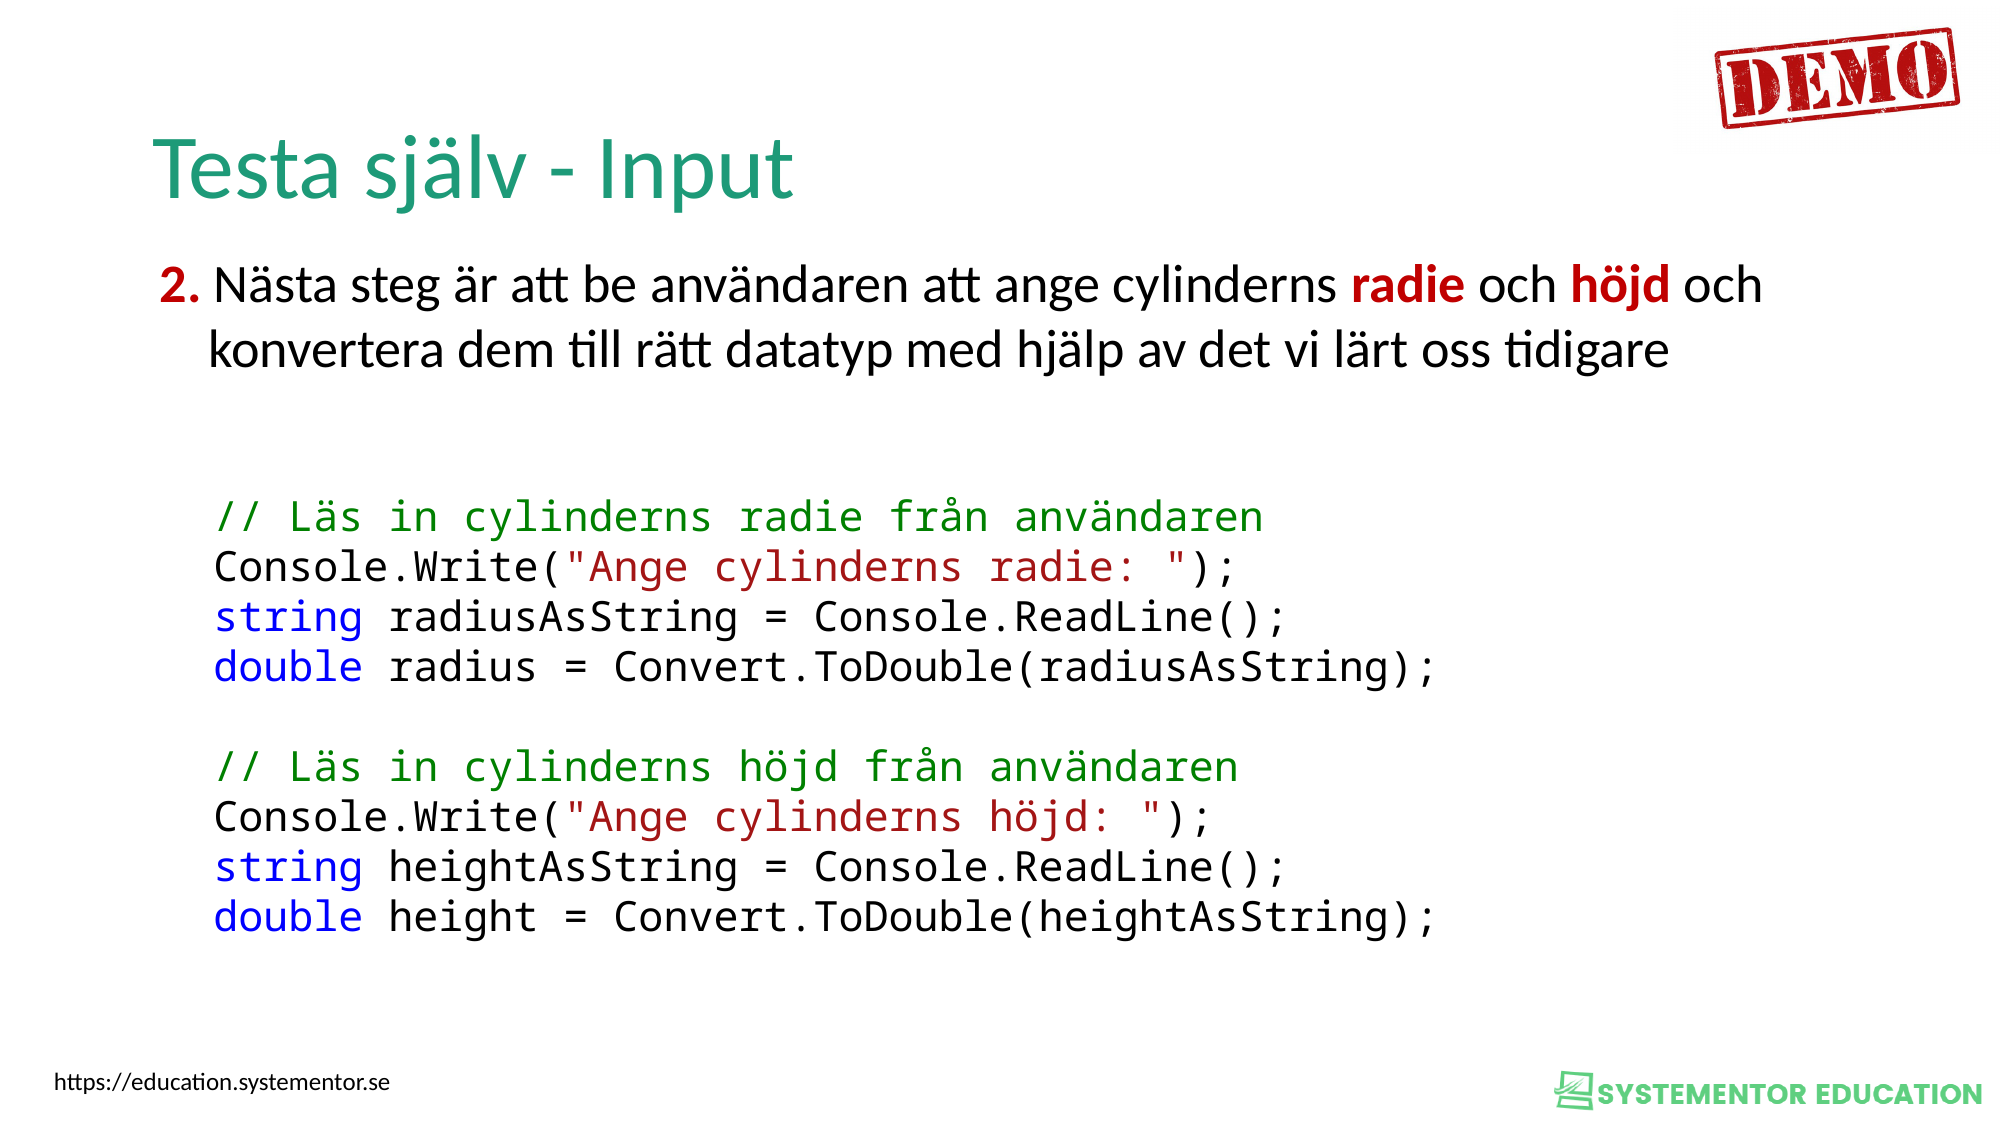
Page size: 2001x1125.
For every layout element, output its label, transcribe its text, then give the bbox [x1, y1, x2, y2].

text_box https://education.systementor.se [38, 1058, 625, 1104]
picture [1672, 6, 2000, 155]
picture [1545, 1057, 1996, 1125]
text_box // Läs in cylinderns radie från användaren Console.Write("Ange cylinderns radie: "); string radiusAsString = Console.ReadLine(); double radius = Convert.ToDouble(radiusAsString); // Läs in cylinderns höjd från användaren Console.Write("Ange cylinderns höjd: "); string heightAsString = Console.ReadLine(); double height = Convert.ToDouble(heightAsString); [198, 482, 1561, 947]
text_box 2. Nästa steg är att be användaren att ange cylinderns radie och höjd och konvertera dem till rätt datatyp med hjälp av det vi lärt oss tidigare [139, 238, 1898, 456]
text_box Testa själv - Input [137, 59, 1863, 278]
